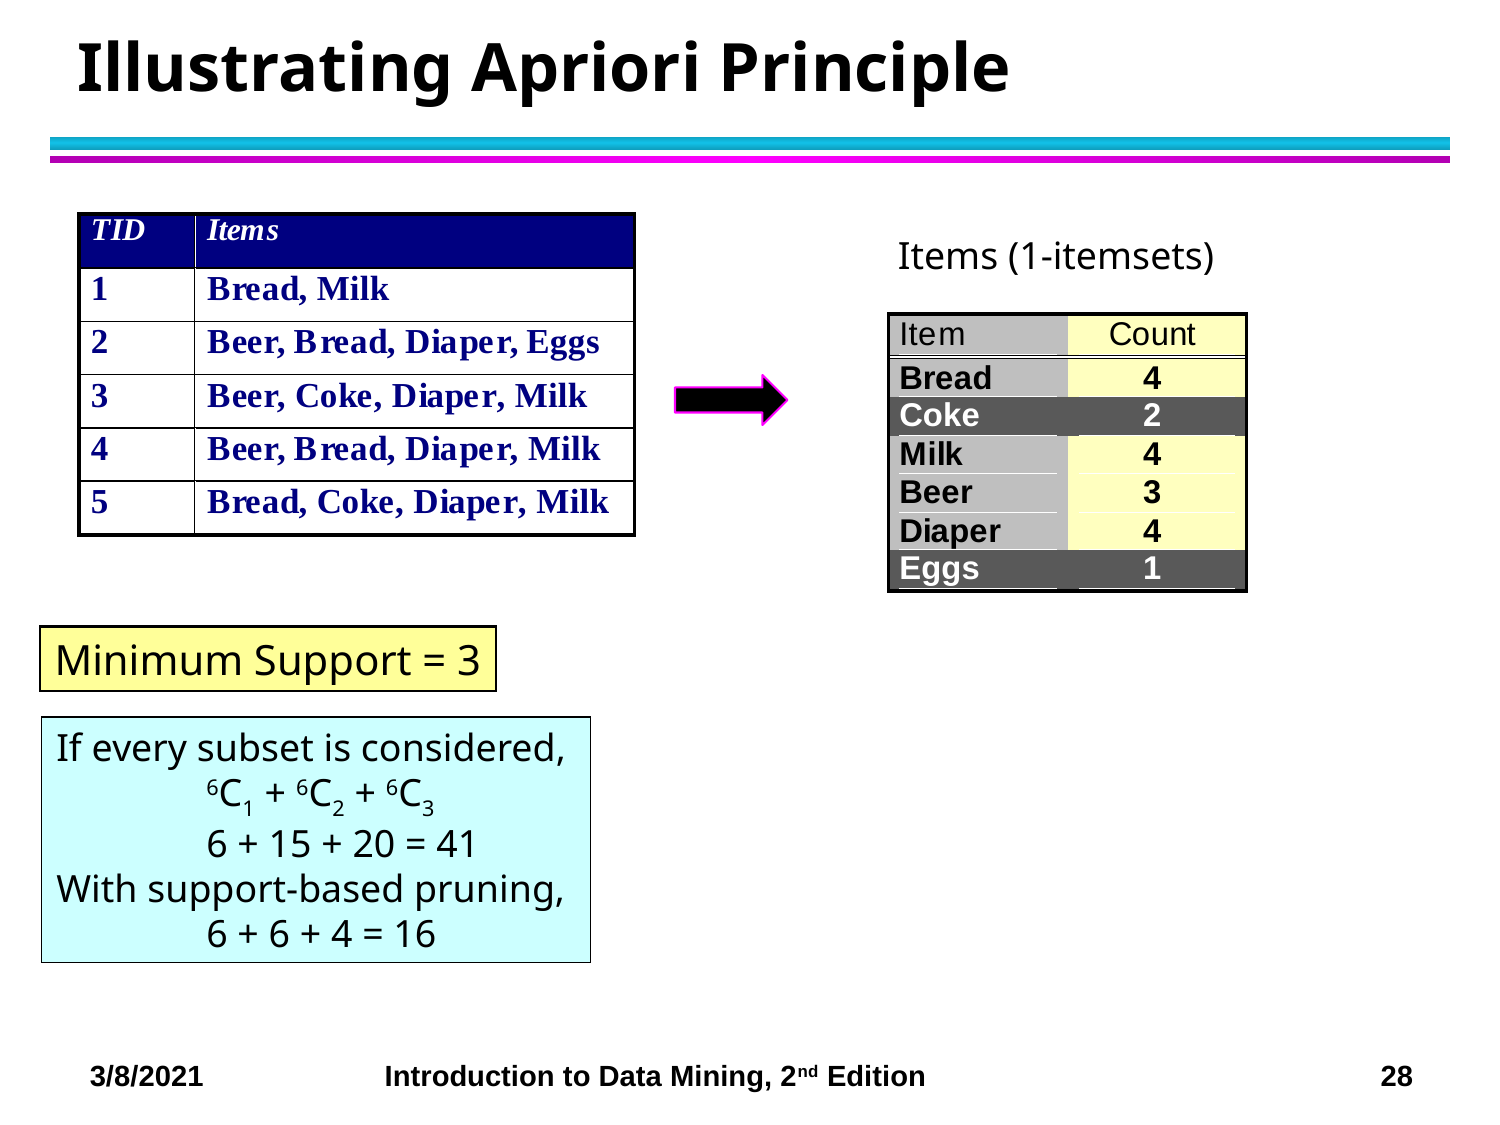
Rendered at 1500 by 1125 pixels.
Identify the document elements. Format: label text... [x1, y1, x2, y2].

title Illustrating Apriori Principle [62, 24, 1421, 113]
text_box [675, 375, 788, 426]
text_box If every subset is considered, 6C1 + 6C2 + 6C3 6 + 15 + 20 = 41 With support-based pruning, 6 + 6 + 4 = 16 [41, 716, 591, 963]
text_box Minimum Support = 3 [39, 626, 497, 692]
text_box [62, 212, 649, 565]
text_box Items (1-itemsets) [883, 224, 1230, 285]
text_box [886, 312, 1263, 723]
